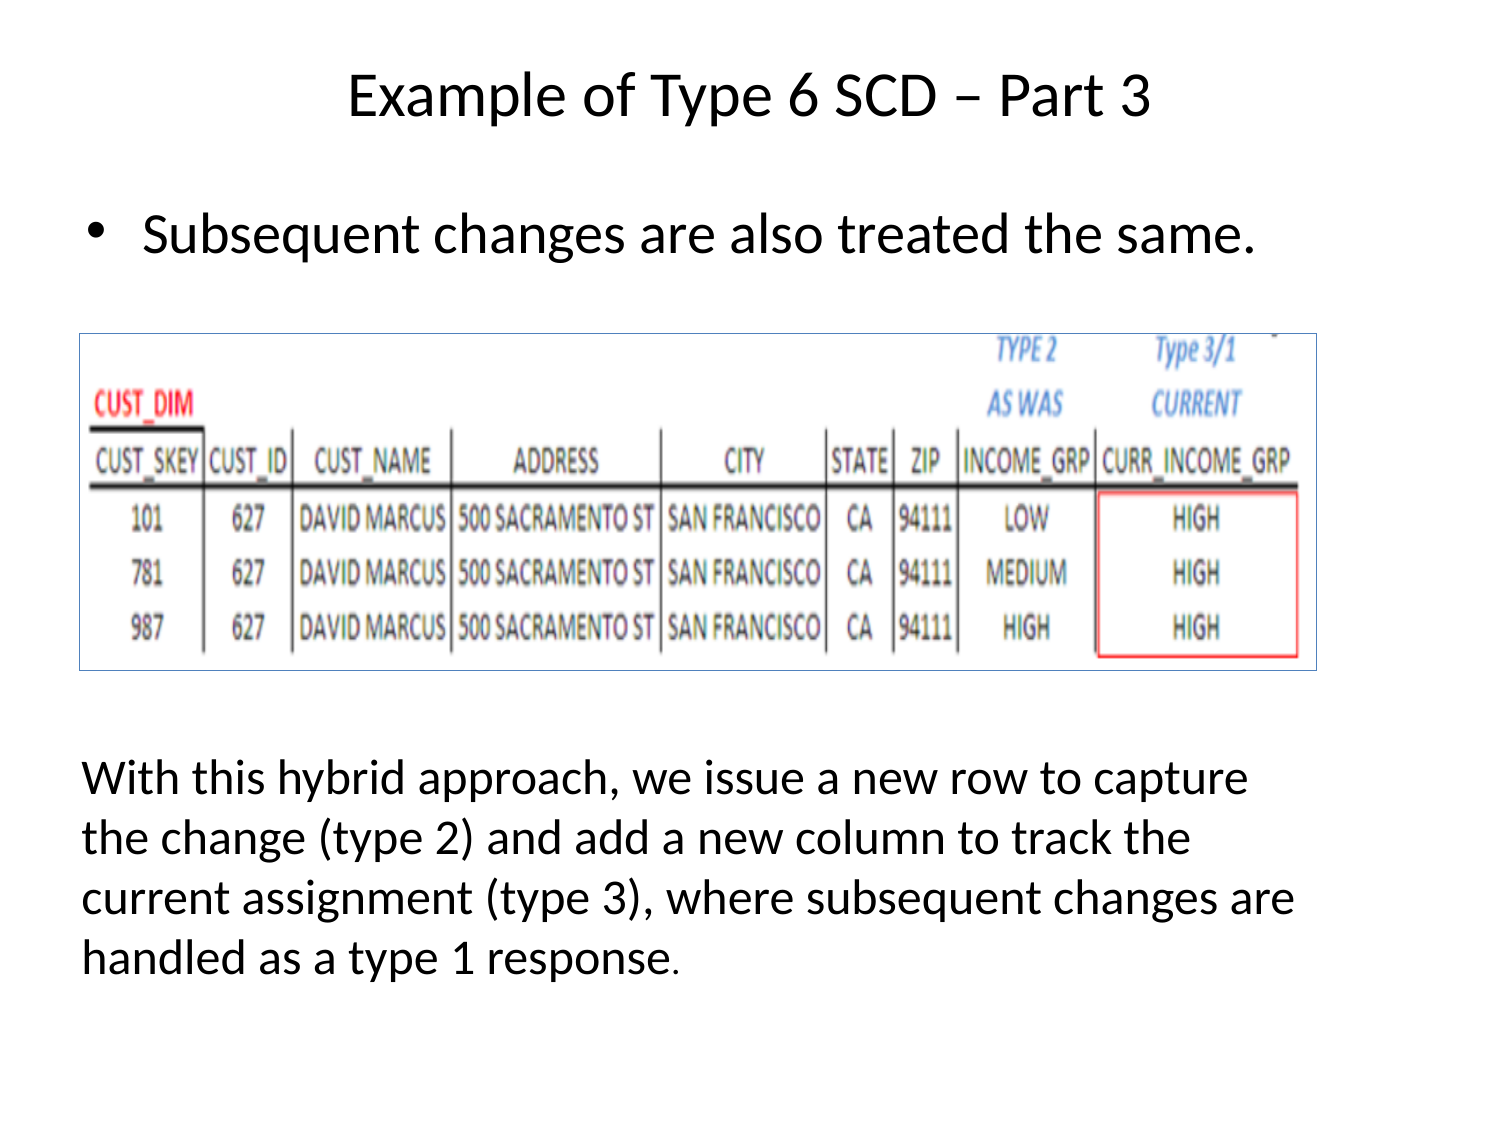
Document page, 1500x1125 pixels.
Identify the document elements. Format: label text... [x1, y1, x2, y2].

list Subsequent changes are also treated the same. [70, 187, 1421, 930]
picture [78, 332, 1317, 671]
title Example of Type 6 SCD – Part 3 [75, 45, 1425, 138]
text_box With this hybrid approach, we issue a new row to capture the change (type 2) and add a new column to track the current assignment (type 3), where subsequent changes are handled as a type 1 response. [66, 737, 1330, 993]
